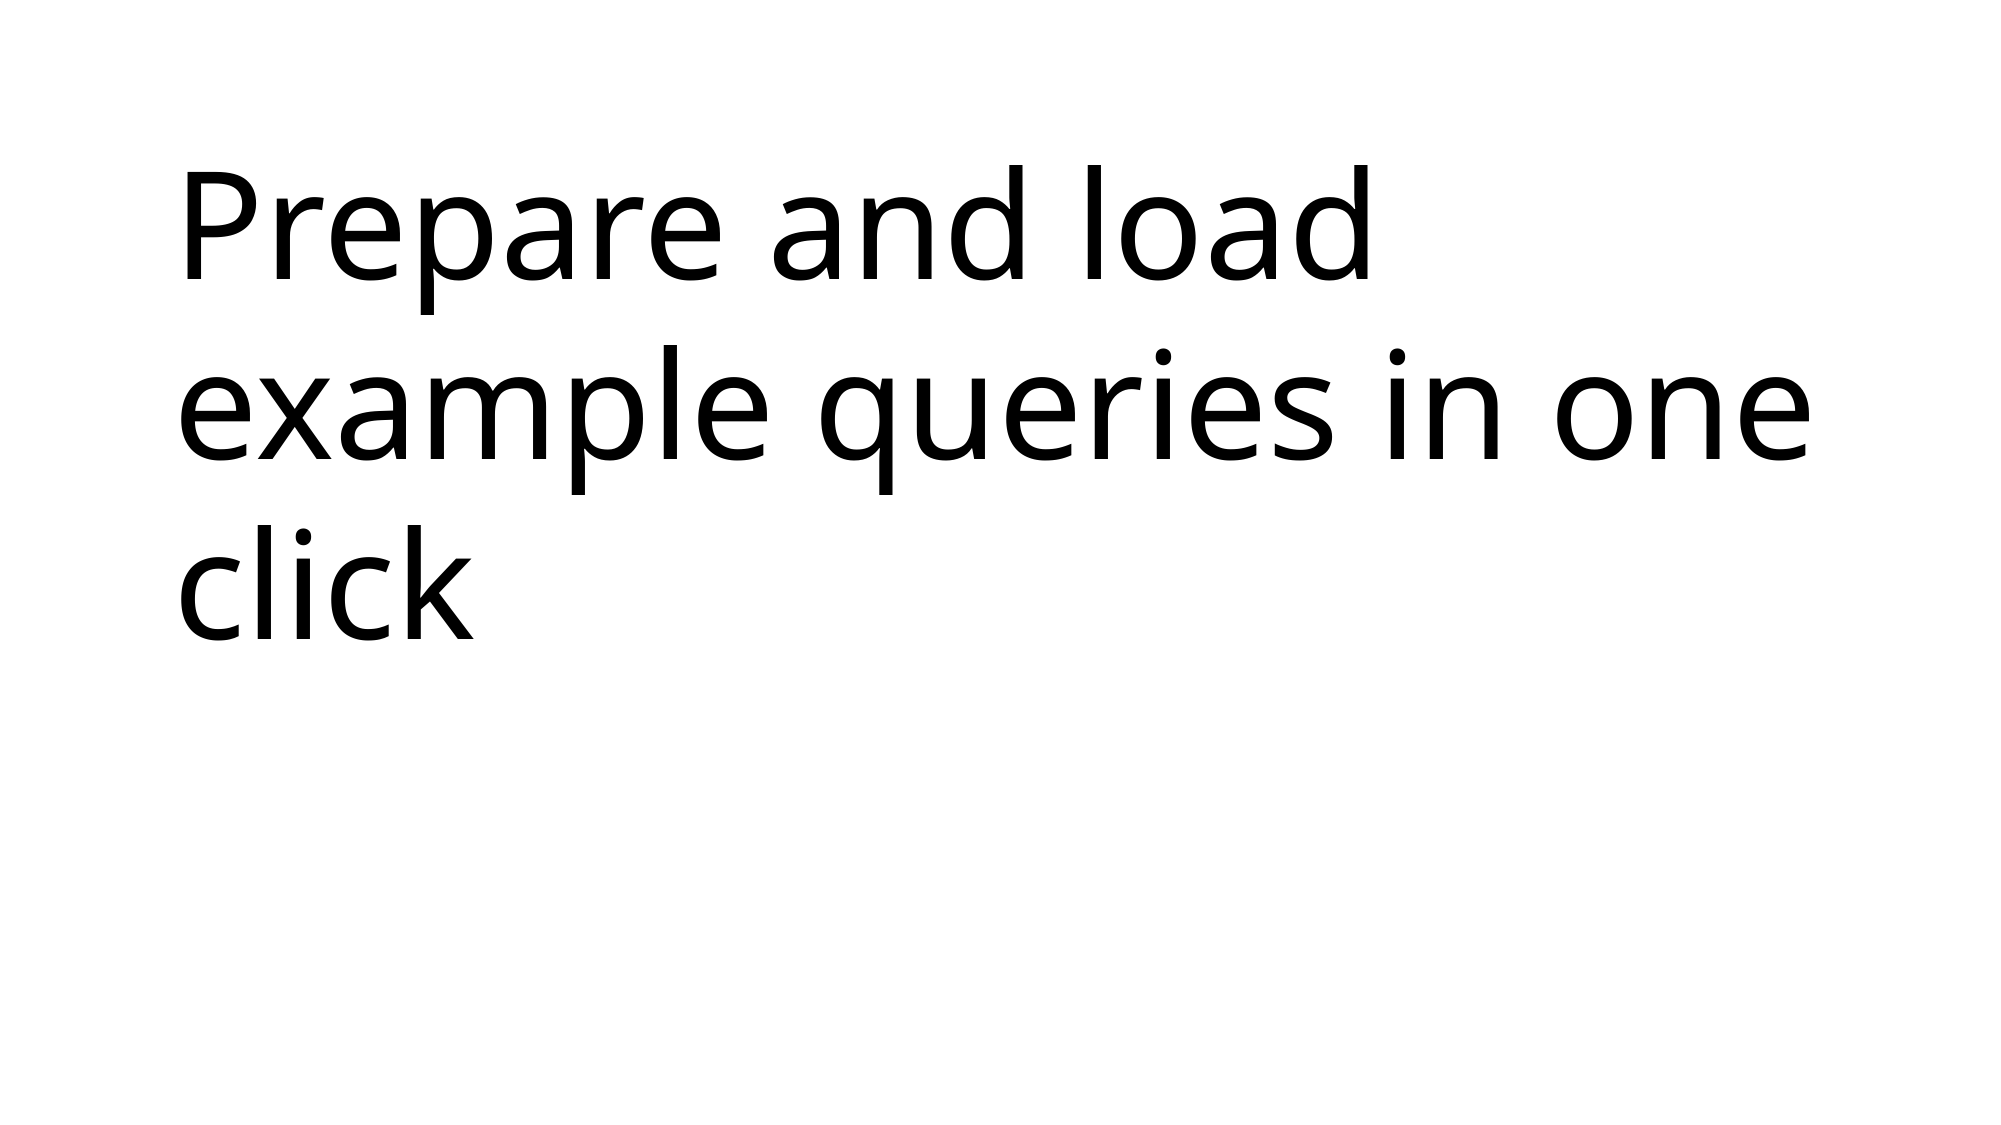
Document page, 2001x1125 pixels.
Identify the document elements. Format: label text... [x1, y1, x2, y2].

text_box Prepare and load example queries in one click [158, 121, 1917, 677]
